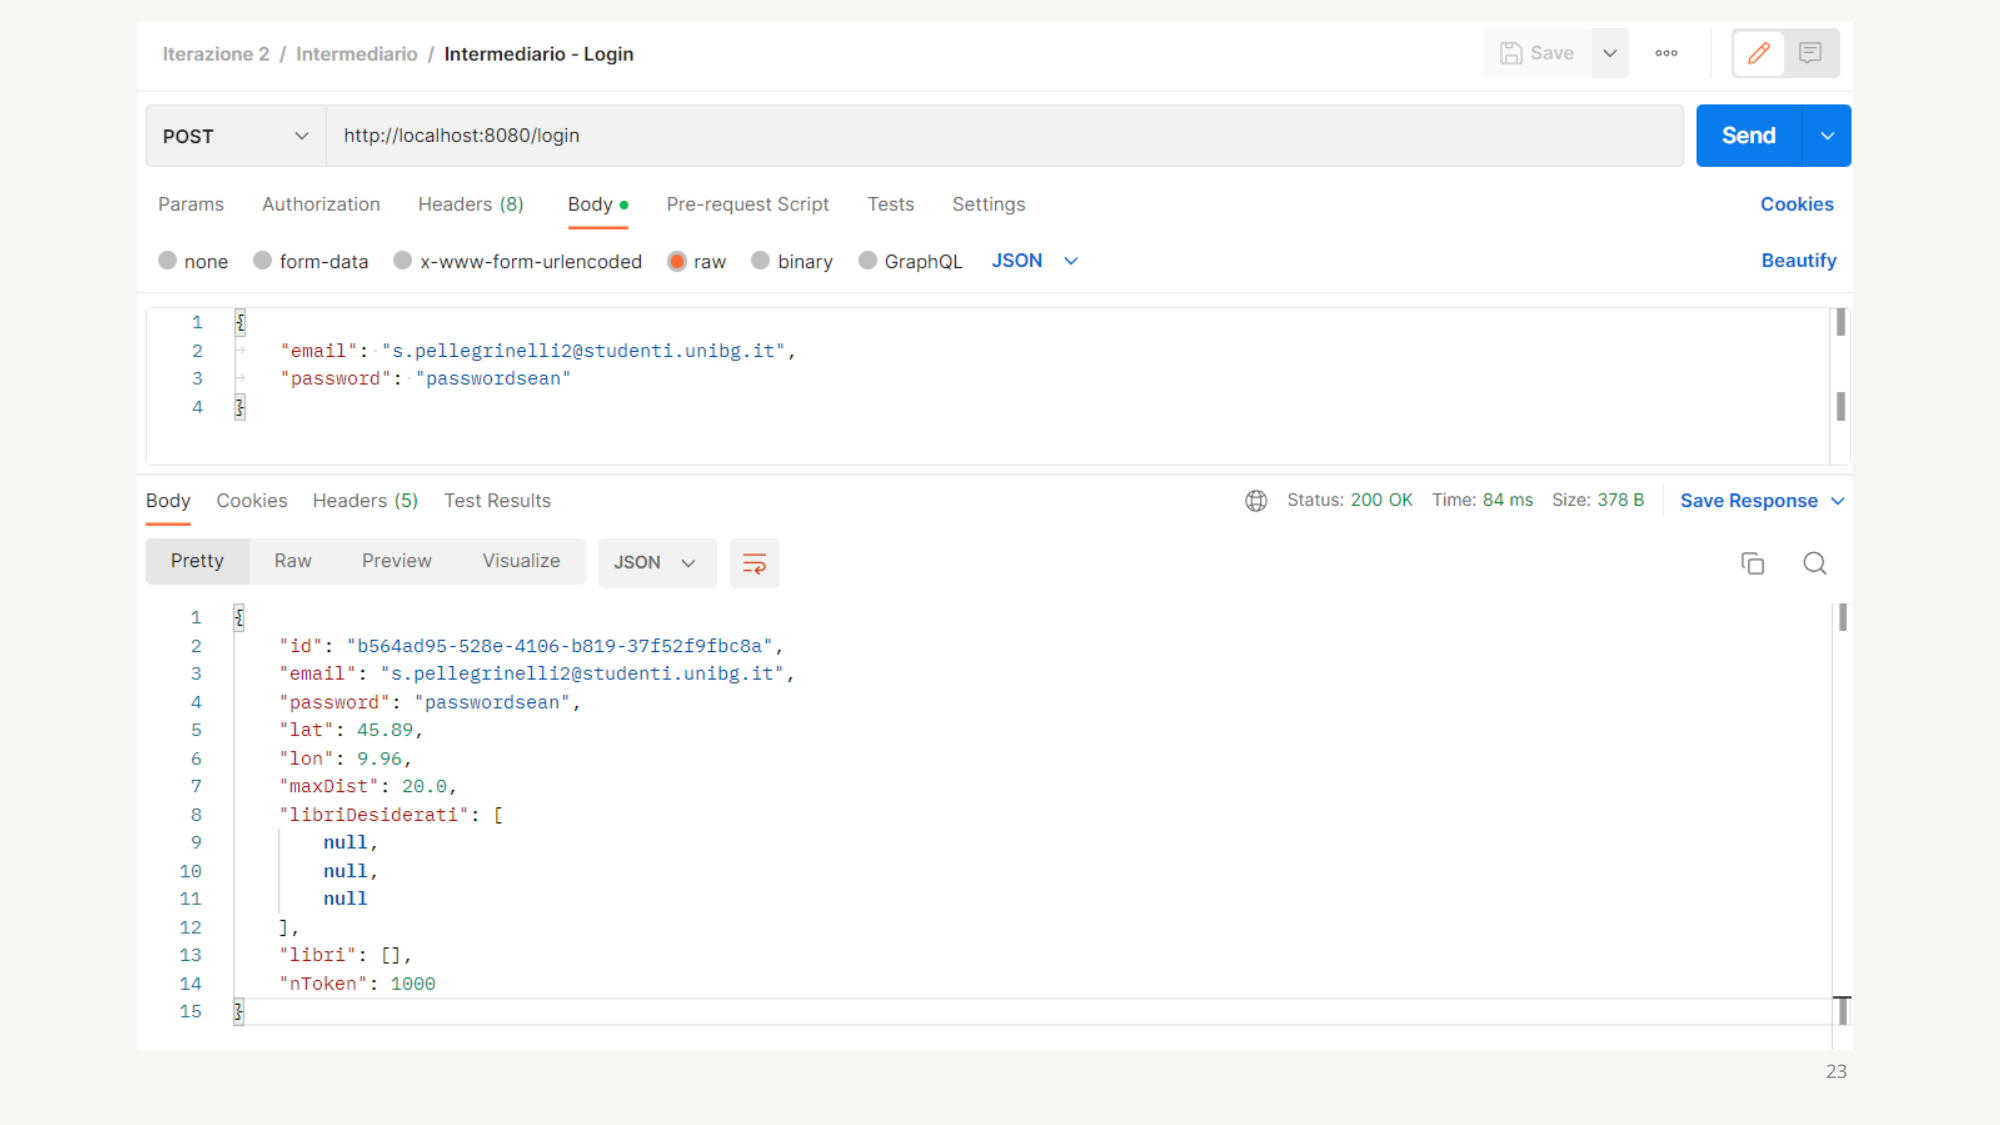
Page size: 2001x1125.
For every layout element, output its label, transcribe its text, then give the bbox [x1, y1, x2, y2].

picture [137, 22, 1853, 1050]
slide_number 23 [1412, 1042, 1863, 1103]
